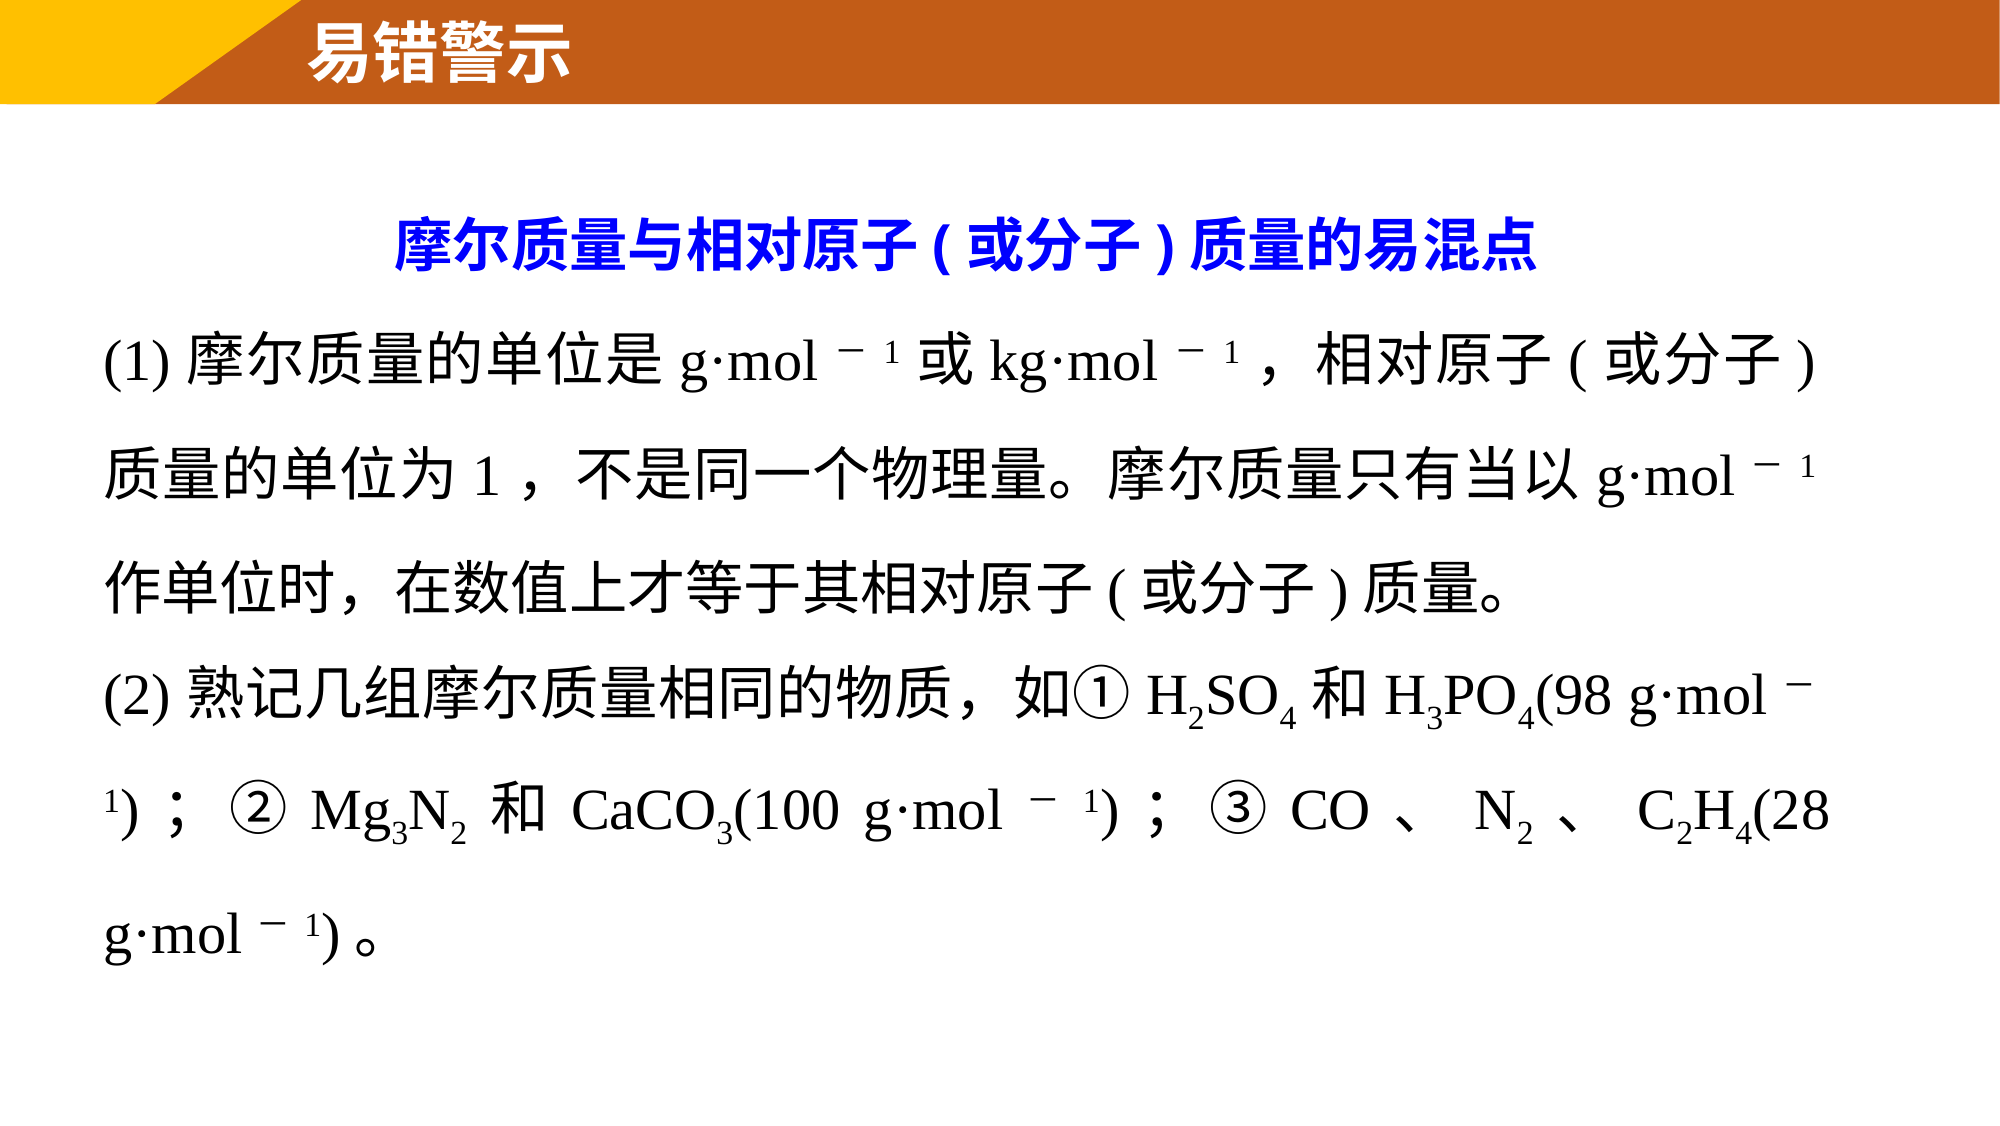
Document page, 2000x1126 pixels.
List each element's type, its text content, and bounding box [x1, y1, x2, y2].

text_box 摩尔质量与相对原子(或分子)质量的易混点 (1)摩尔质量的单位是g·mol－1或kg·mol－1，相对原子(或分子)质量的单位为1，不是同一个物理量。摩尔质量只有当以g·mol－1作单位时，在数值上才等于其相对原子(或分子)质量。 (2)熟记几组摩尔质量相同的物质，如①H2SO4和H3PO4(98 g·mol－1)；②Mg3N2和CaCO3(100 g·mol－1)；③CO、N2、C2H4(28 g·mol－1)。 [83, 153, 1851, 976]
text_box 易错警示 [286, 0, 650, 101]
